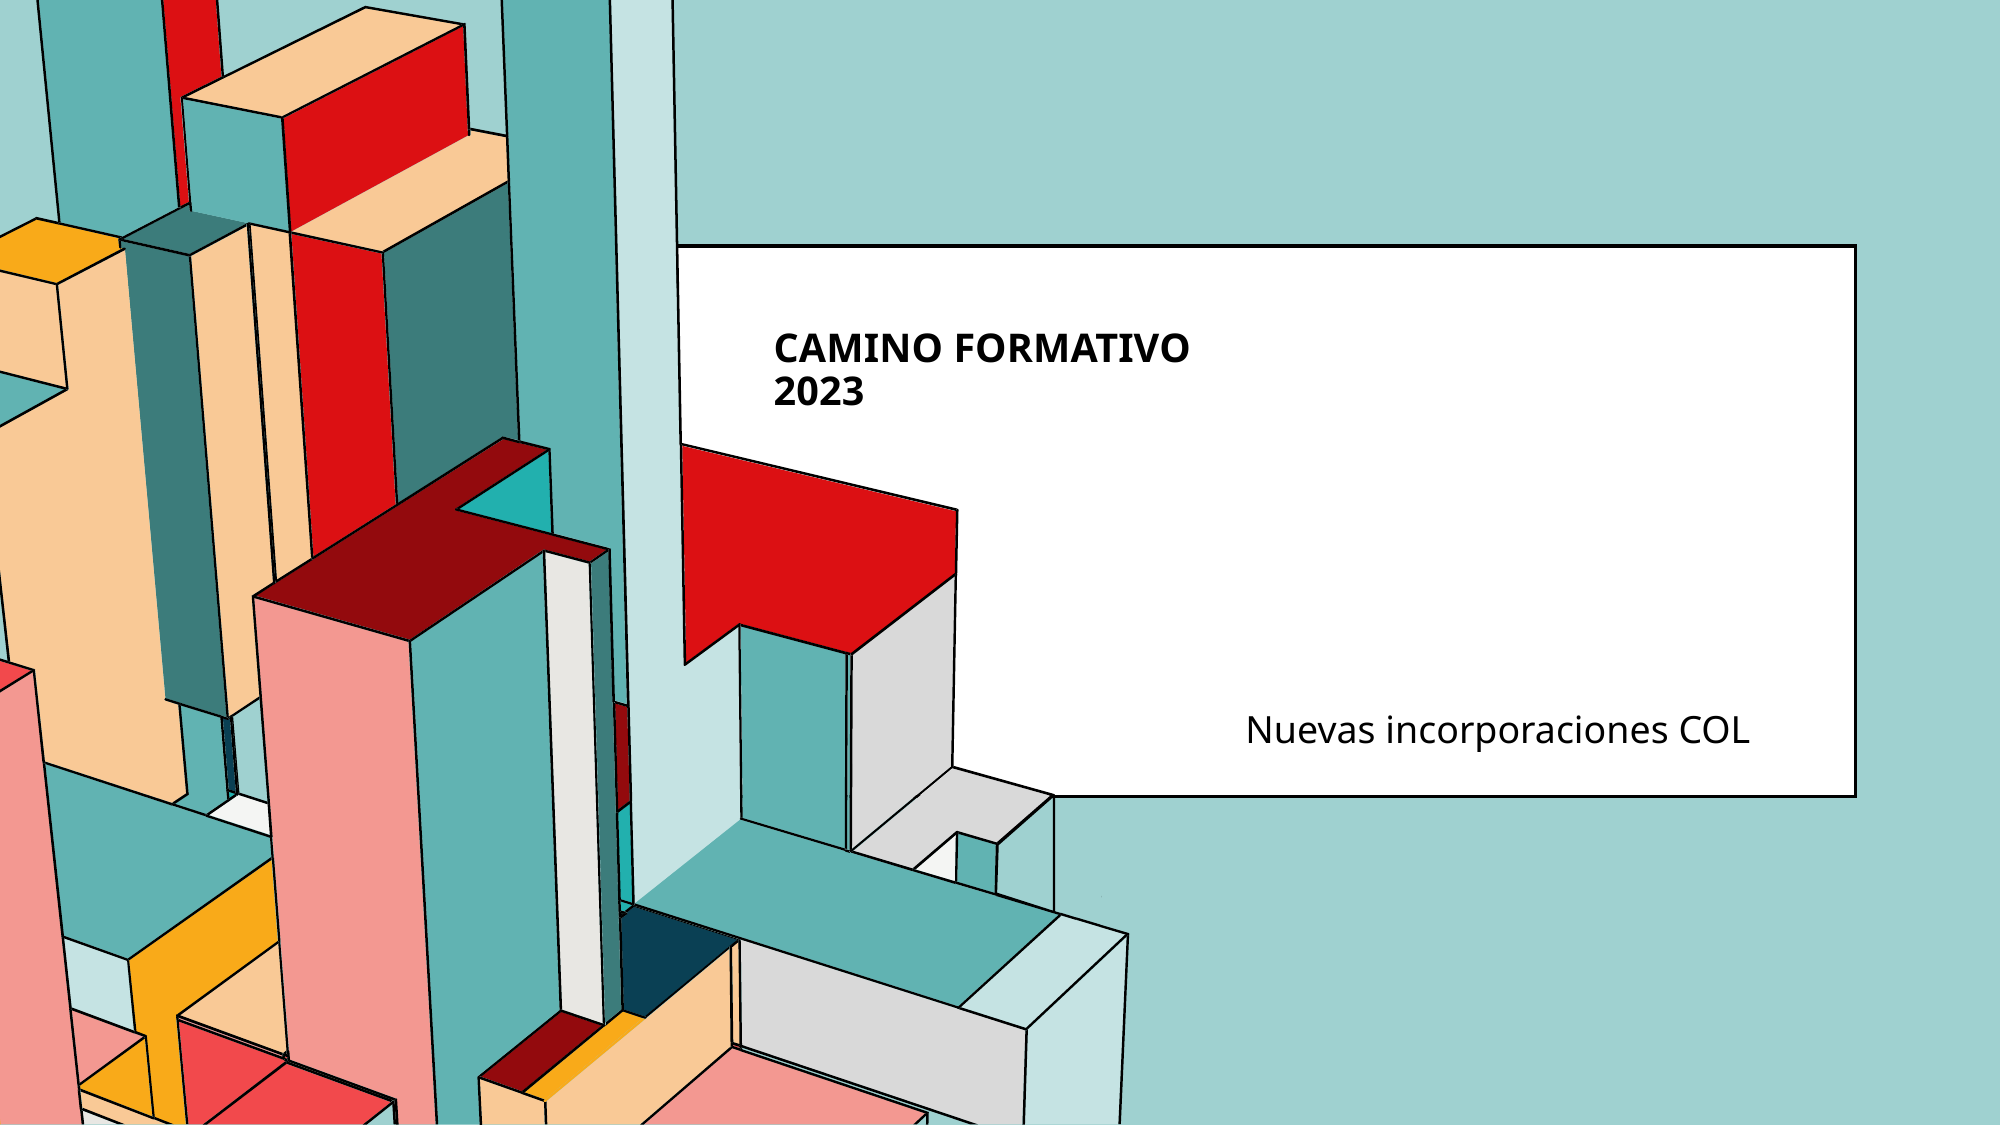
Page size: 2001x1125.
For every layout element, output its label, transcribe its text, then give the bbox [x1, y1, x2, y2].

title Camino formativo 2023 [758, 320, 1795, 422]
subtitle Nuevas incorporaciones COL [1230, 703, 1795, 777]
